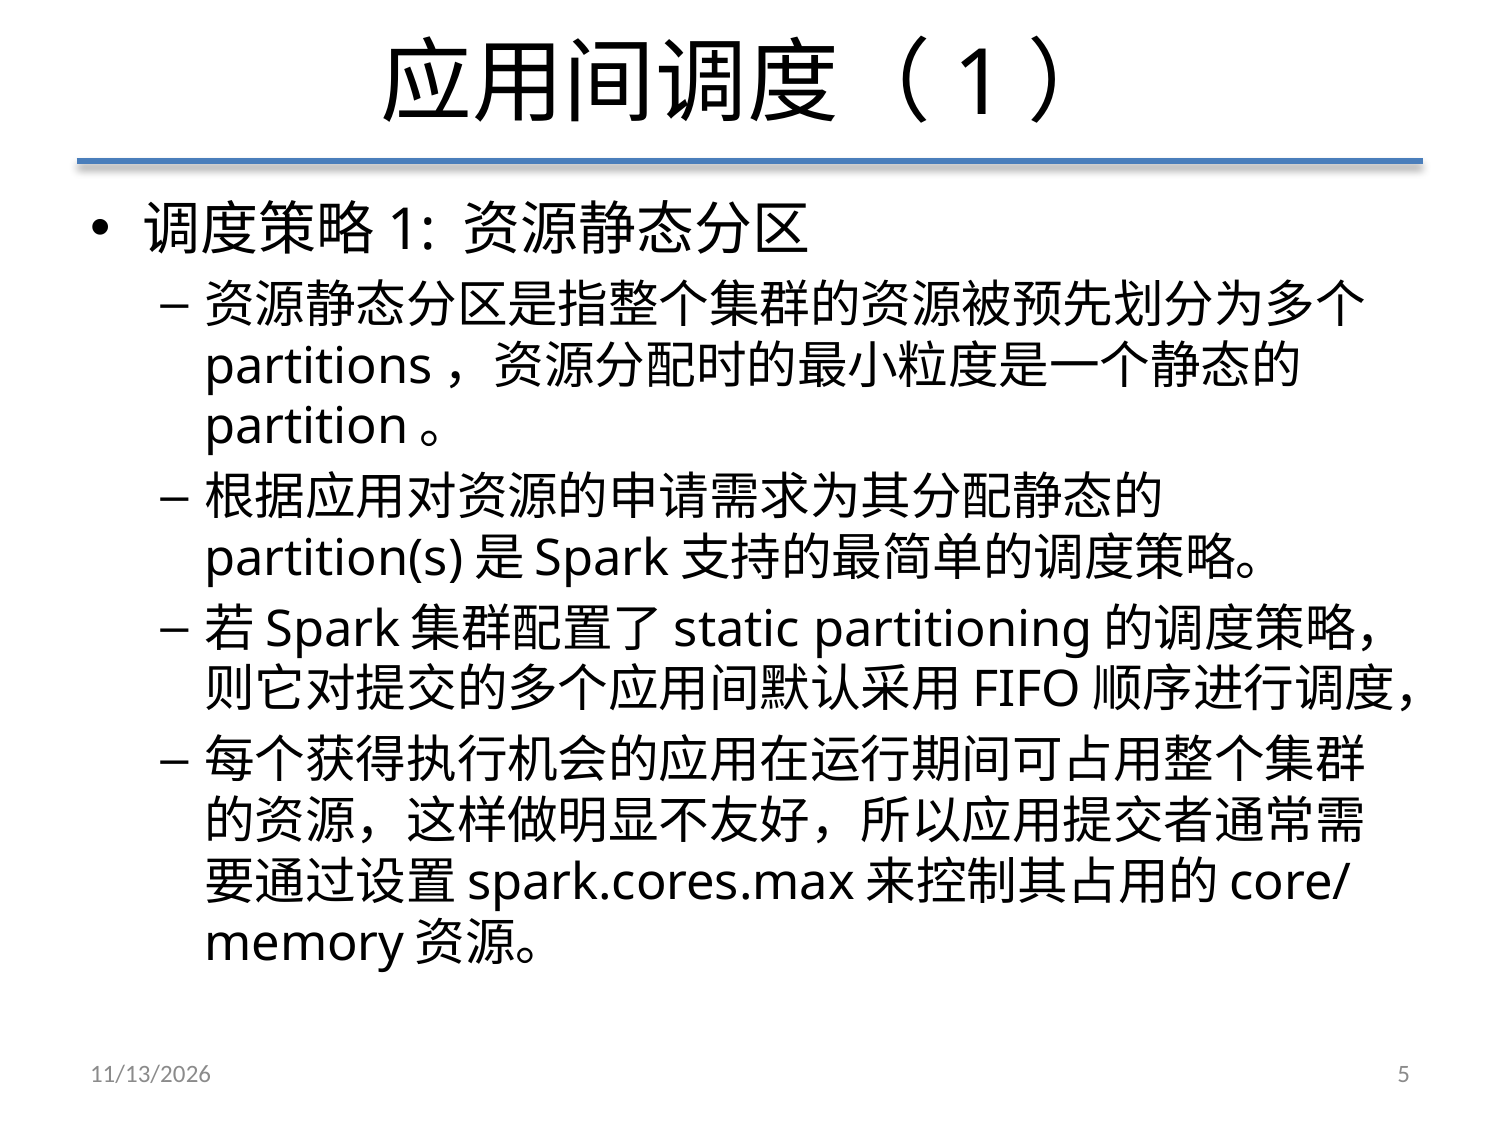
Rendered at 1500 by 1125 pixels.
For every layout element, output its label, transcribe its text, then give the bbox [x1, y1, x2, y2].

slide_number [75, 1042, 425, 1103]
list 调度策略1: 资源静态分区 资源静态分区是指整个集群的资源被预先划分为多个partitions，资源分配时的最小粒度是一个静态的partition。 根据应用对资源的申请需求为其分配静态的partition(s)是Spark支持的最简单的调度策略。 若Spark集群配置了static partitioning的调度策略，则它对提交的多个应用间默认采用FIFO顺序进行调度， 每个获得执行机会的应用在运行期间可占用整个集群的资源，这样做明显不友好，所以应用提交者通常需要通过设置spark.cores.max来控制其占用的core/memory资源。 [75, 184, 1425, 1005]
title 应用间调度（1） [75, 0, 1425, 161]
slide_number 5 [1074, 1042, 1425, 1103]
